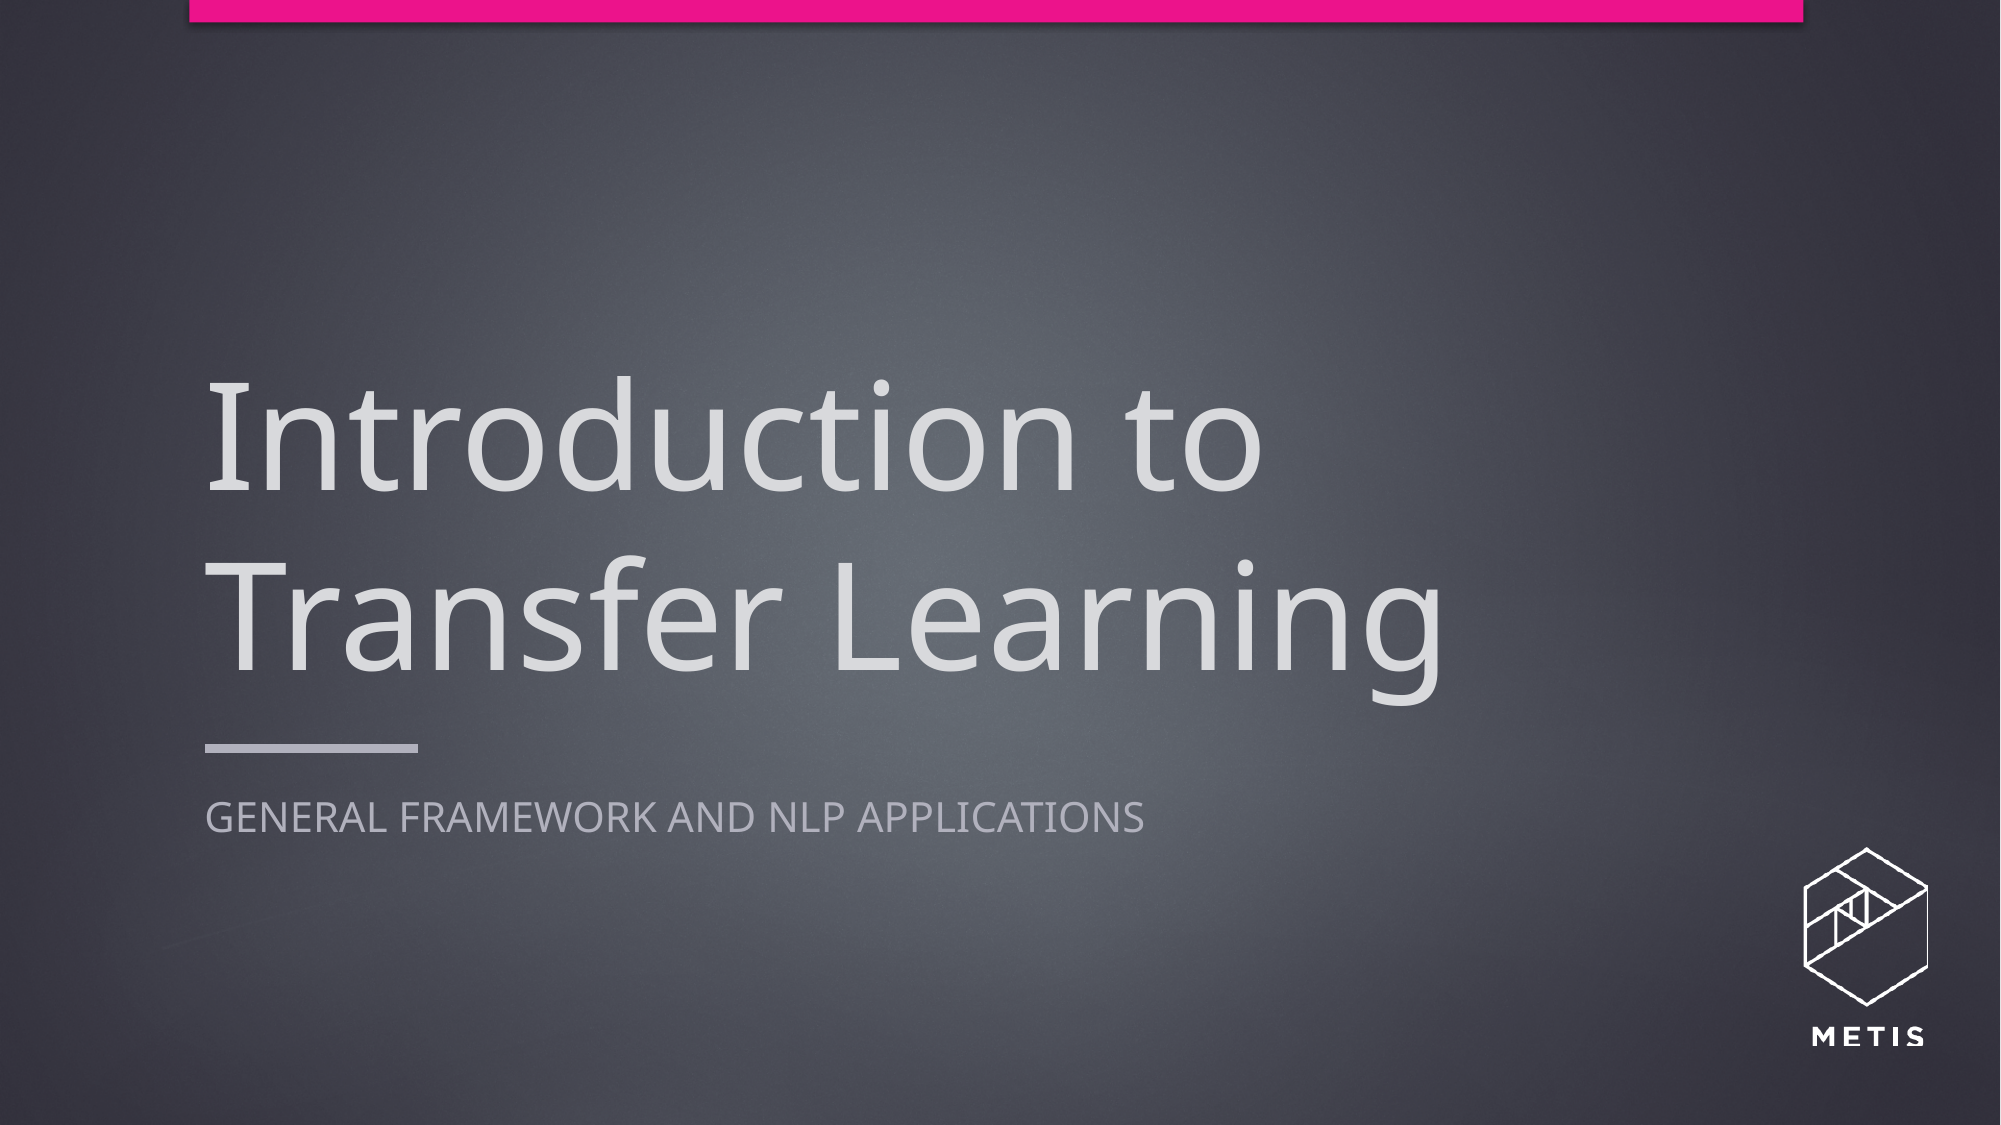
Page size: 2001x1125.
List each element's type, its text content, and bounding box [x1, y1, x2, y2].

subtitle General Framework and NLP Applications [189, 783, 1638, 925]
title Introduction to Transfer Learning [189, 162, 1638, 709]
